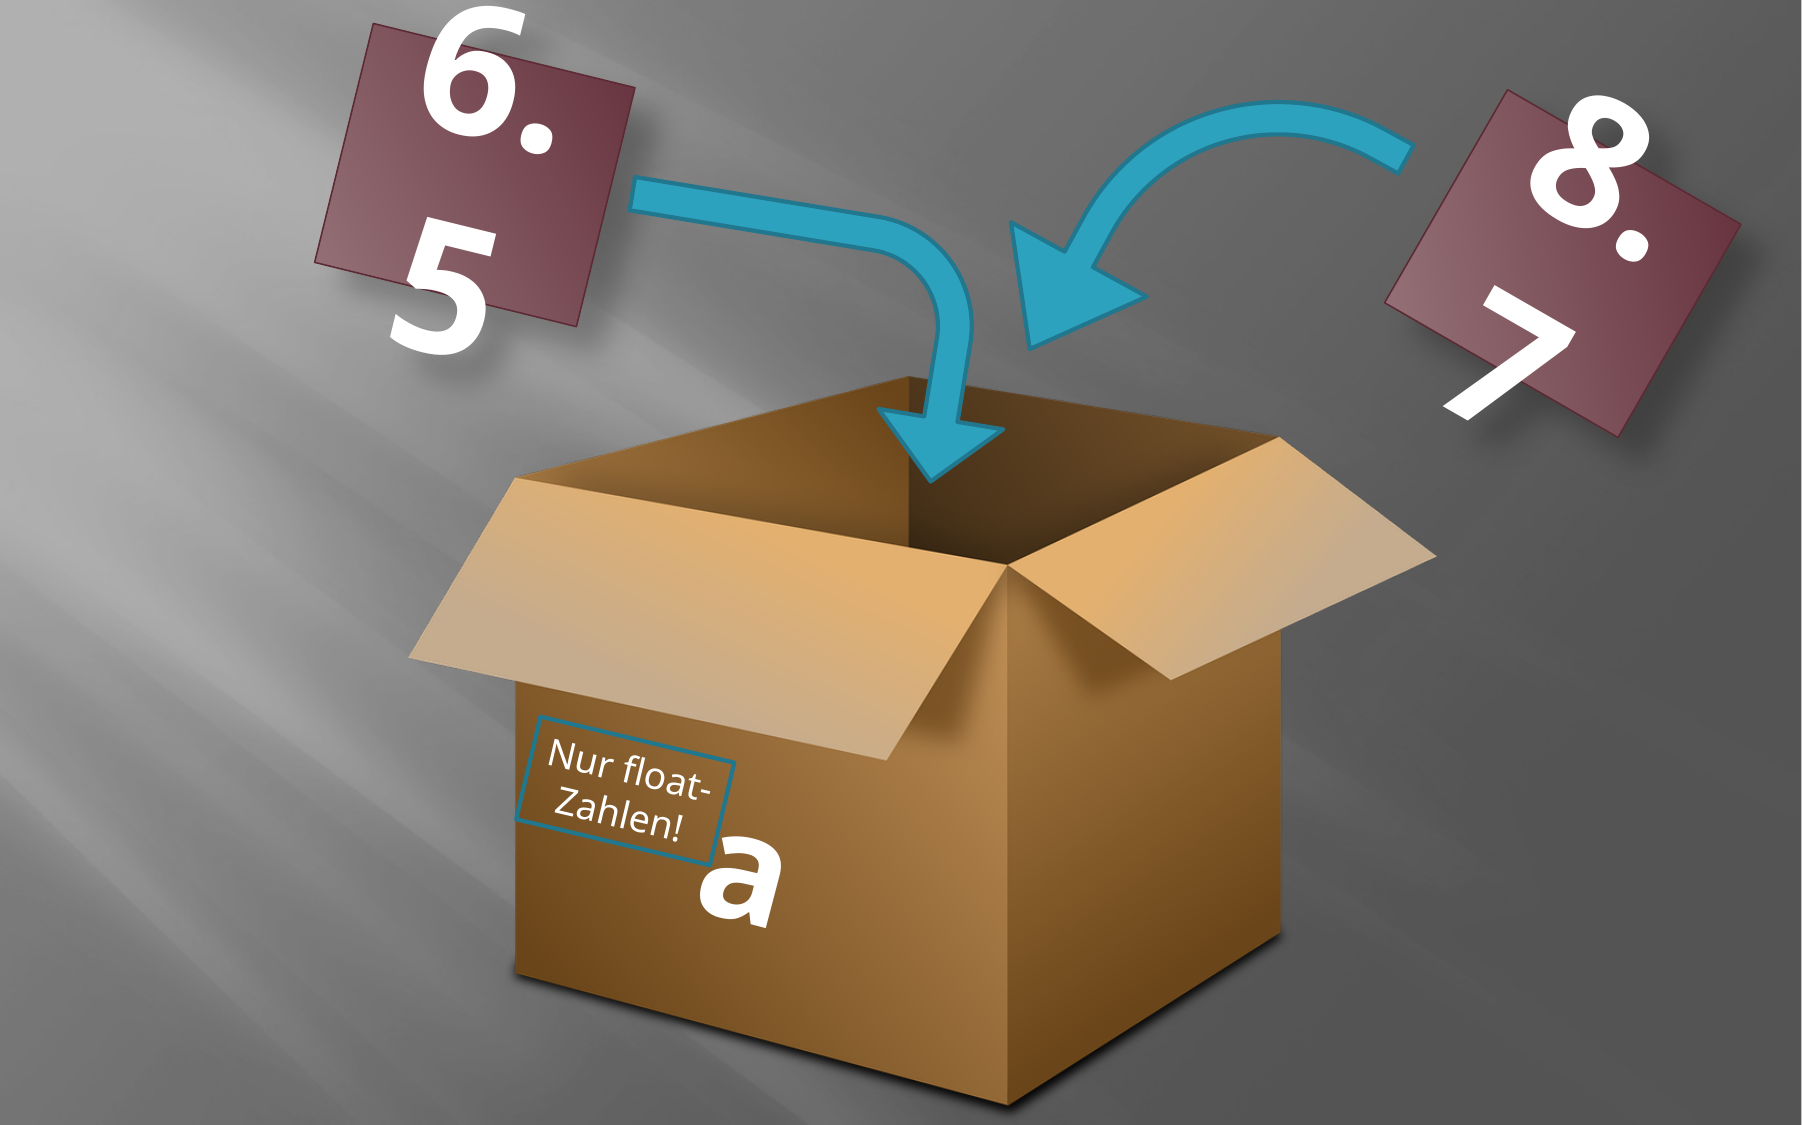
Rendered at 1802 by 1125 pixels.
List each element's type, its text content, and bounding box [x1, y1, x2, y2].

text_box [1008, 99, 1416, 352]
text_box 6.5 [313, 22, 636, 328]
picture [408, 376, 1437, 1125]
text_box [627, 174, 974, 376]
text_box 8.7 [1383, 88, 1742, 439]
